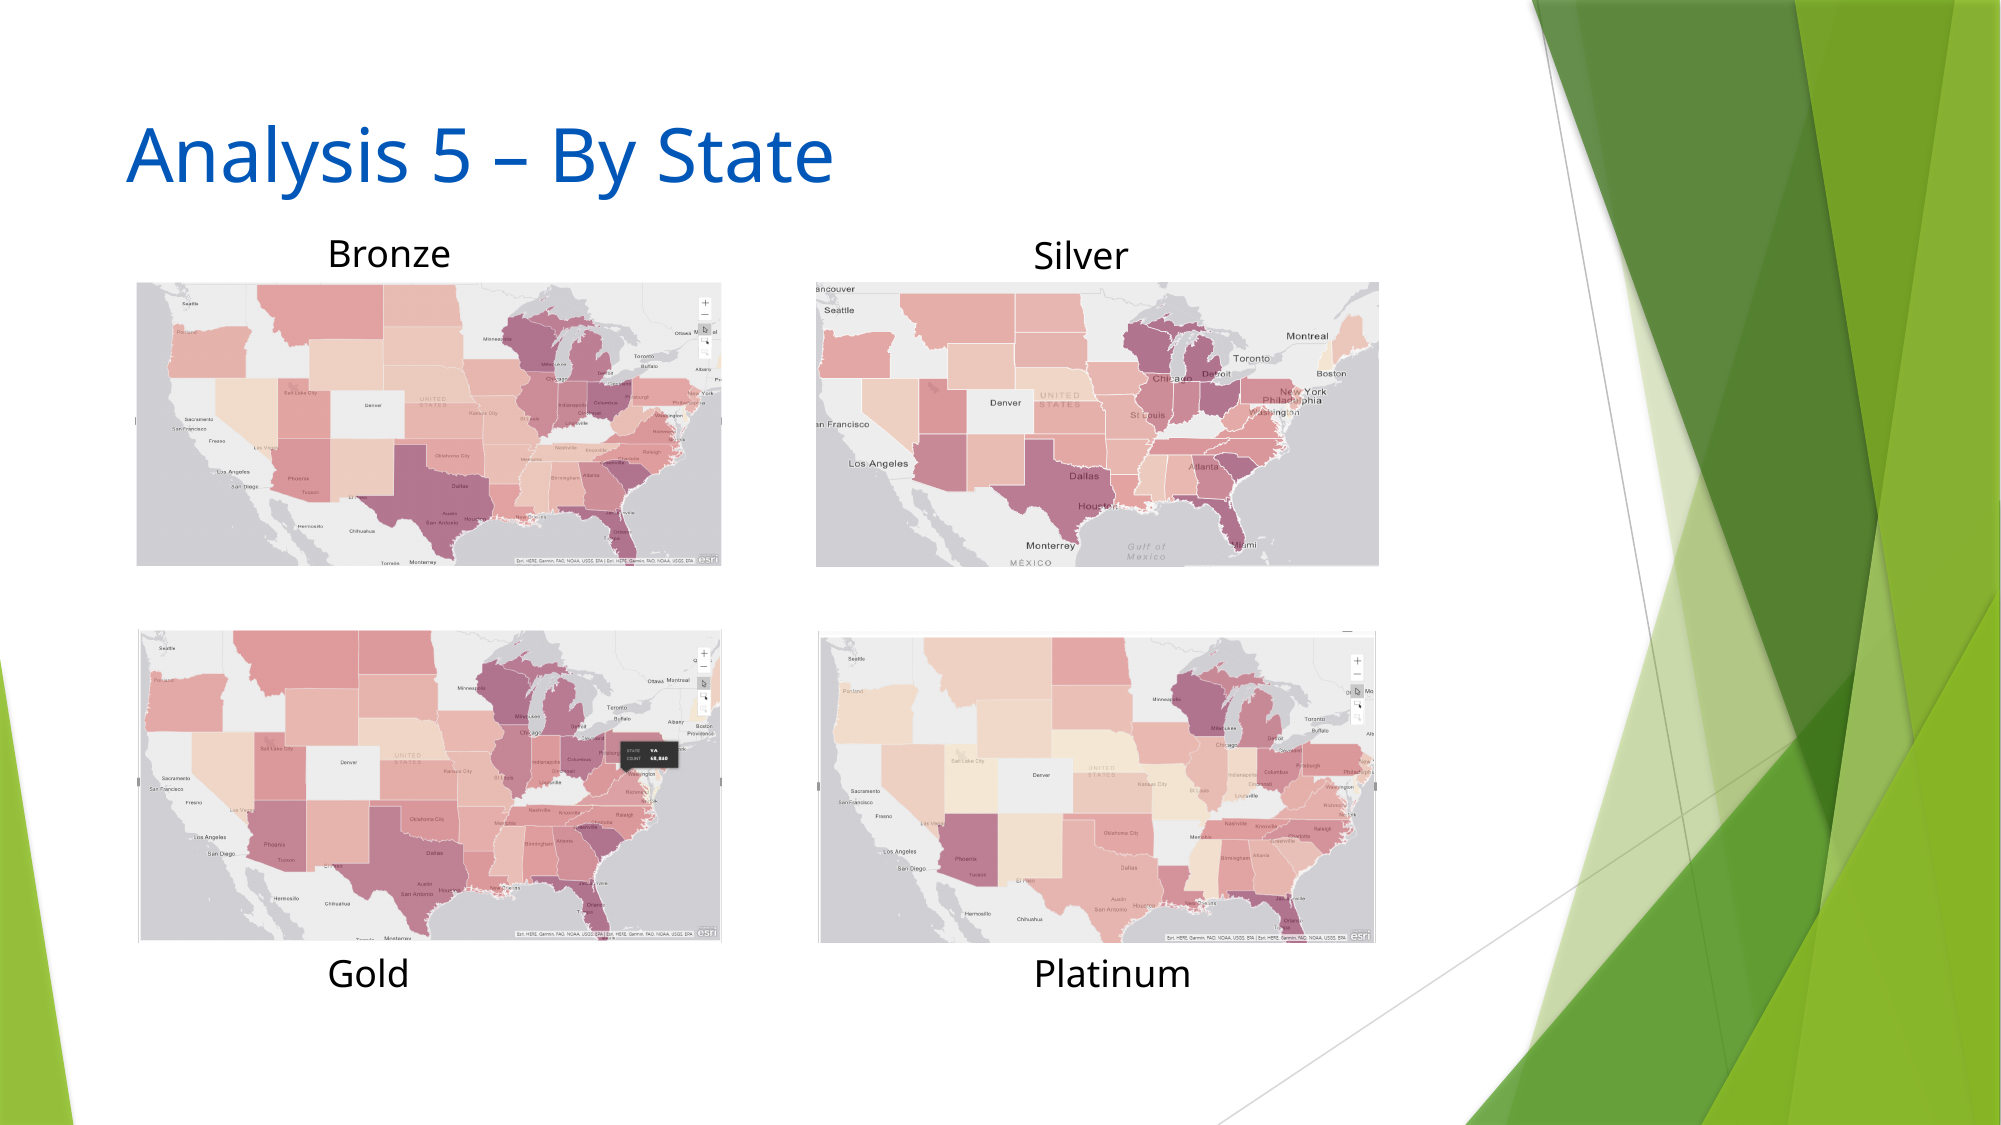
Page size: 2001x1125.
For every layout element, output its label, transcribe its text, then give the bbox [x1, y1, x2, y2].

picture [135, 628, 723, 943]
text_box Silver [1018, 224, 1214, 281]
picture [815, 282, 1379, 568]
text_box Gold [312, 951, 508, 1003]
text_box Platinum [1018, 950, 1214, 1003]
text_box Bronze [312, 222, 508, 281]
picture [135, 282, 723, 568]
picture [815, 631, 1379, 943]
title Analysis 5 – By State [111, 99, 1522, 317]
